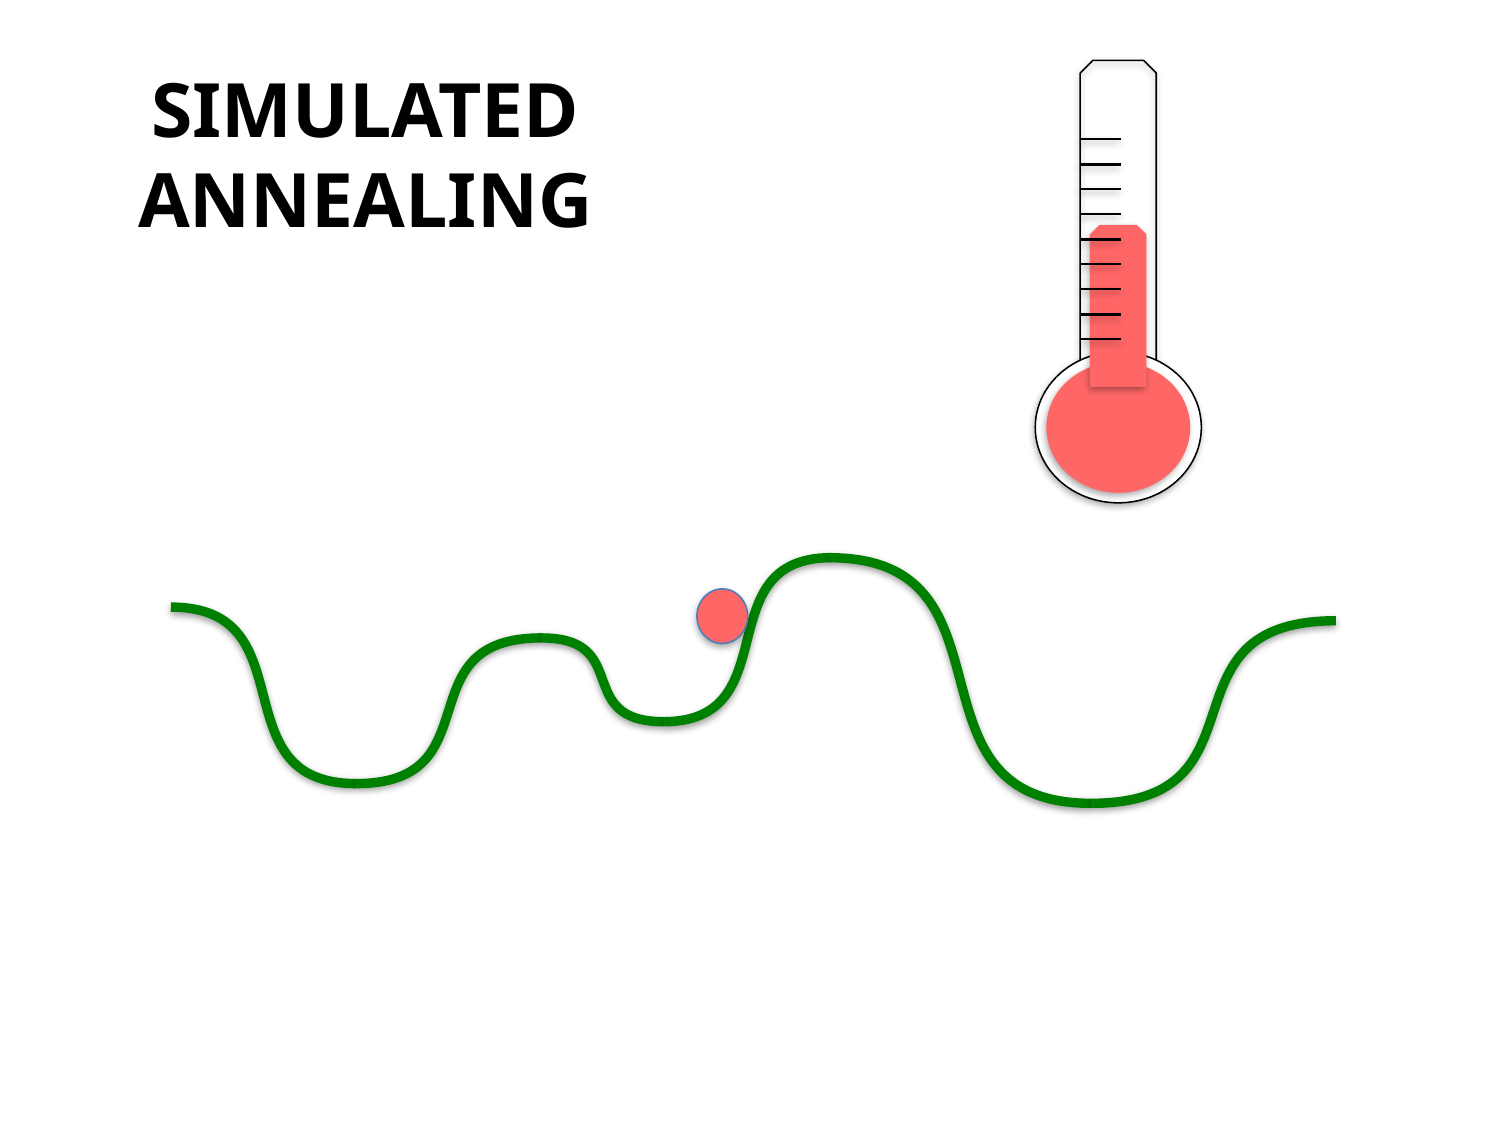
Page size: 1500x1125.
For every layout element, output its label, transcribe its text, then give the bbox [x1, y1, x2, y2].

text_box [1079, 139, 1122, 340]
text_box SIMULATED ANNEALING [0, 55, 731, 250]
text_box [170, 557, 1337, 804]
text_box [1034, 60, 1202, 504]
